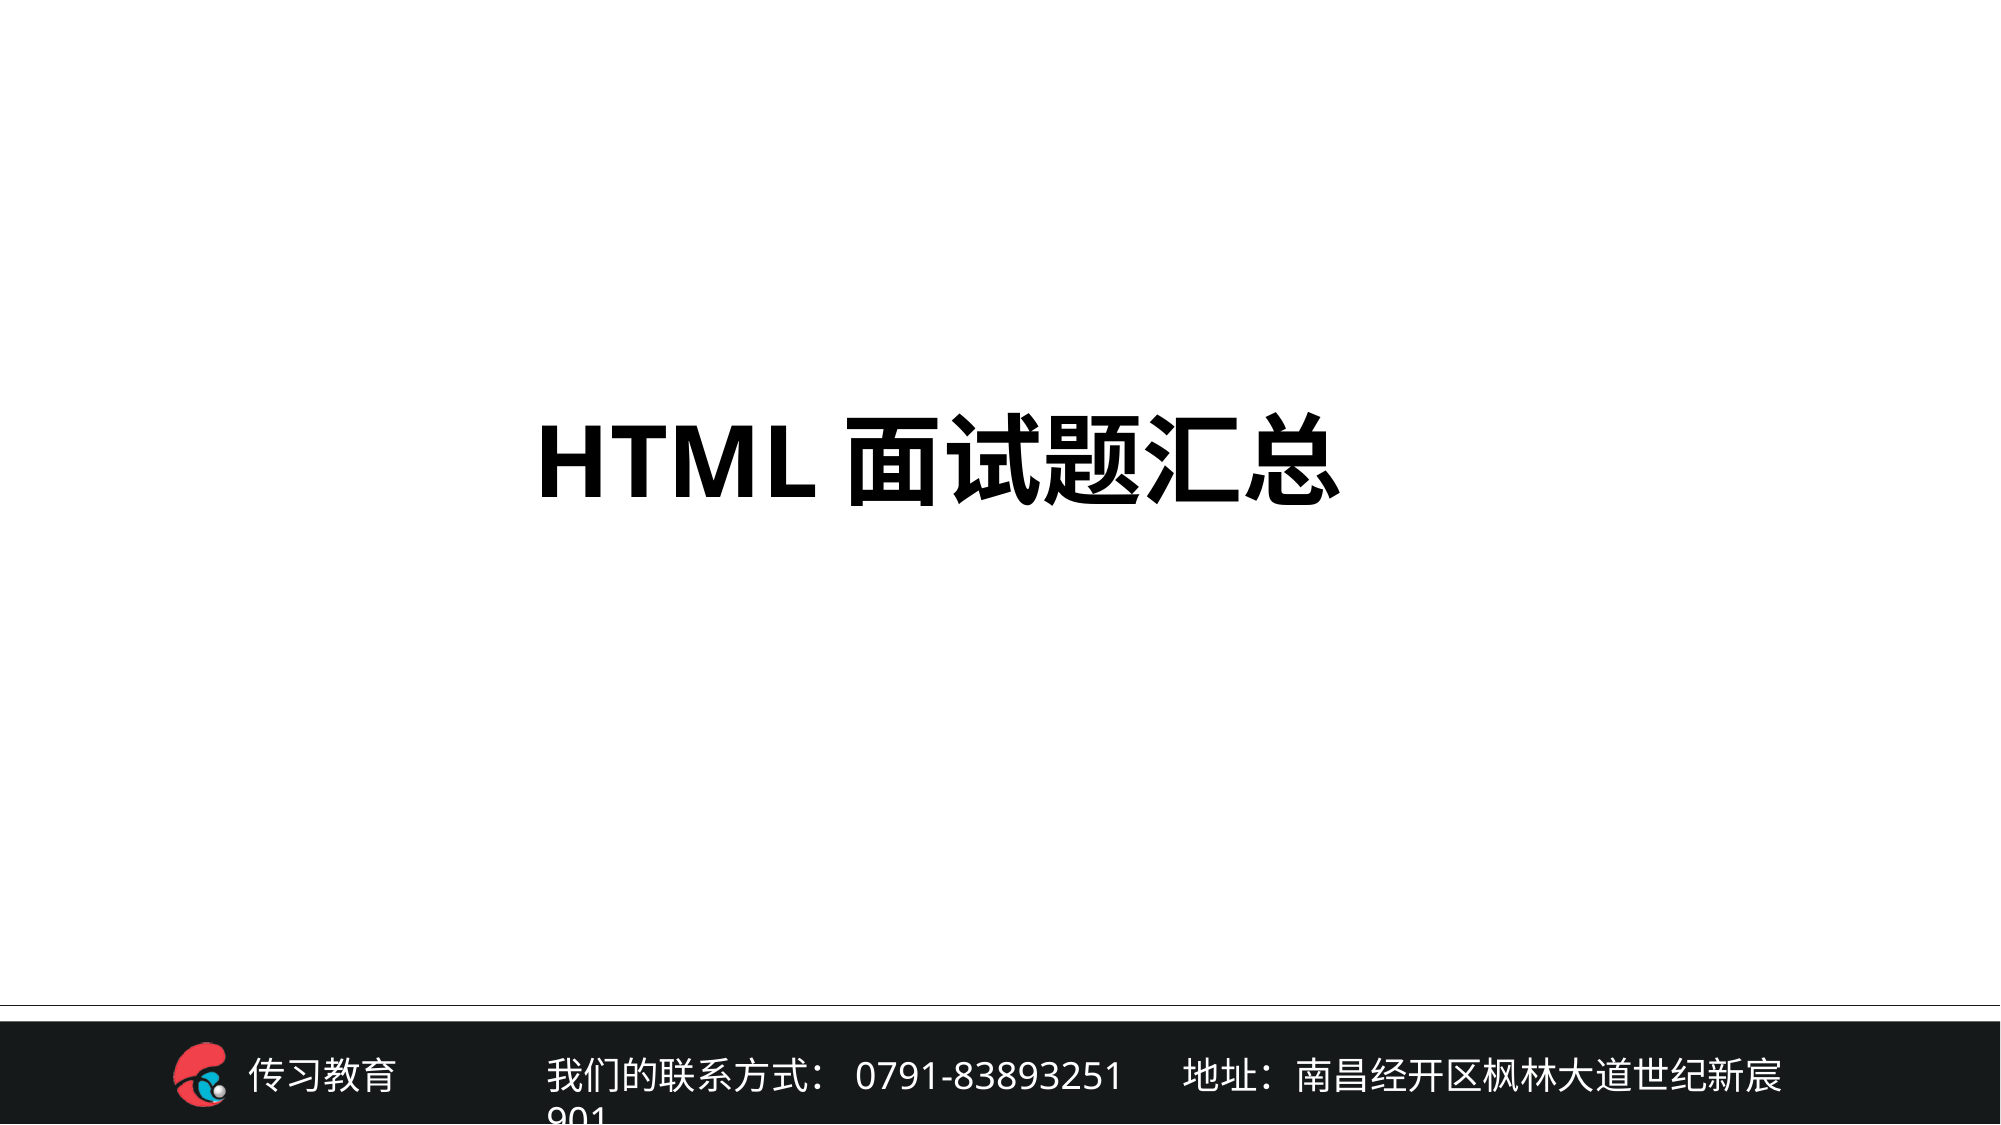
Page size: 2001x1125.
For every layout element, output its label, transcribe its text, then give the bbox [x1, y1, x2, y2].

text_box HTML面试题汇总 [518, 390, 1449, 526]
picture [173, 1042, 226, 1107]
